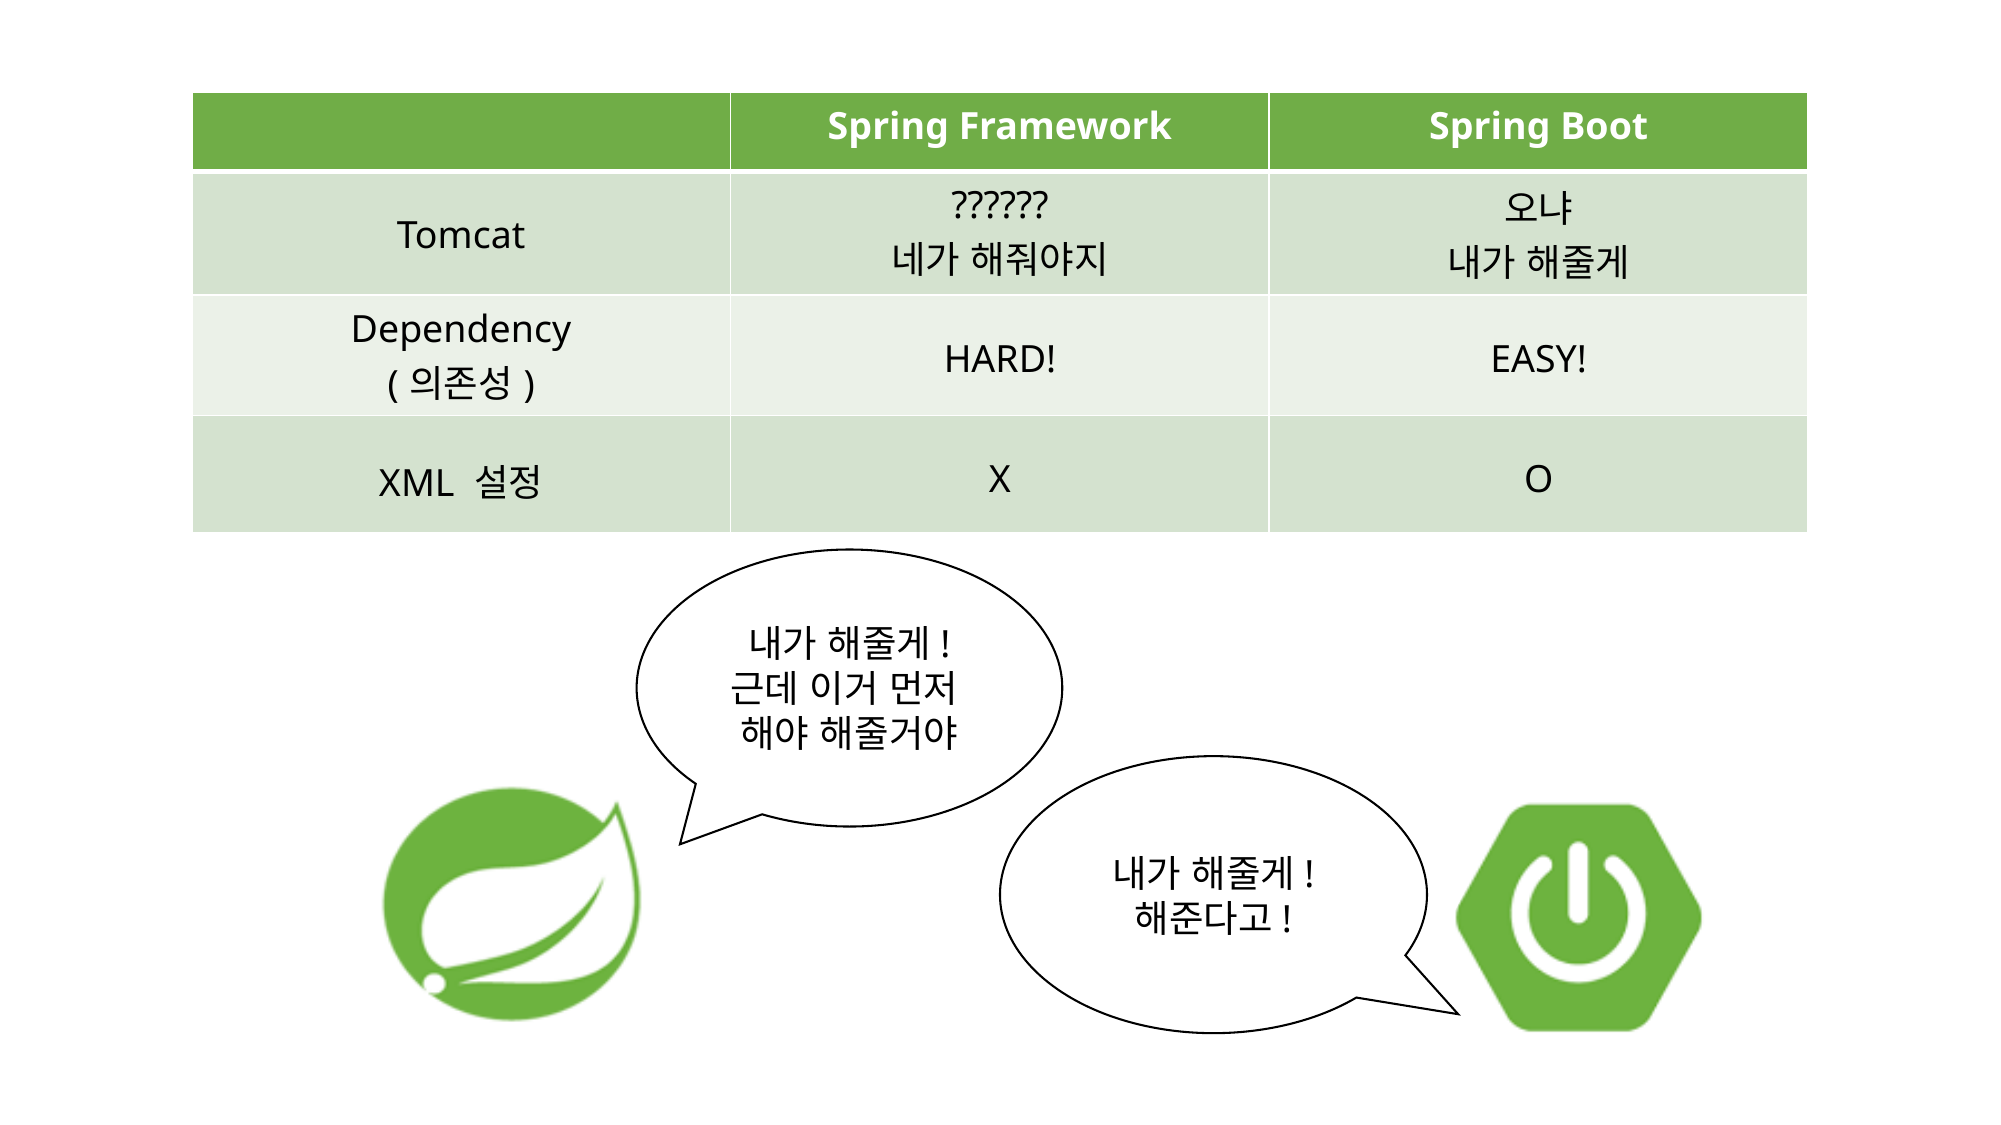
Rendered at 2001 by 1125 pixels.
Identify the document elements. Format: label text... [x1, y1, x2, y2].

table_cell Dependency (의존성) [193, 296, 730, 415]
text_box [999, 756, 1713, 1048]
table_header Spring Boot [1270, 93, 1807, 169]
table_cell 오냐 내가 해줄게 [1270, 174, 1807, 294]
table_header [193, 93, 730, 169]
table_cell X [731, 416, 1268, 532]
table_header Spring Framework [731, 93, 1268, 169]
table_cell XML 설정 [193, 416, 730, 532]
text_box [356, 549, 1063, 1048]
table_cell HARD! [731, 296, 1268, 415]
table_cell EASY! [1270, 296, 1807, 415]
table_cell ?????? 네가 해줘야지 [731, 174, 1268, 294]
table_cell Tomcat [193, 174, 730, 294]
table_cell O [1270, 416, 1807, 532]
